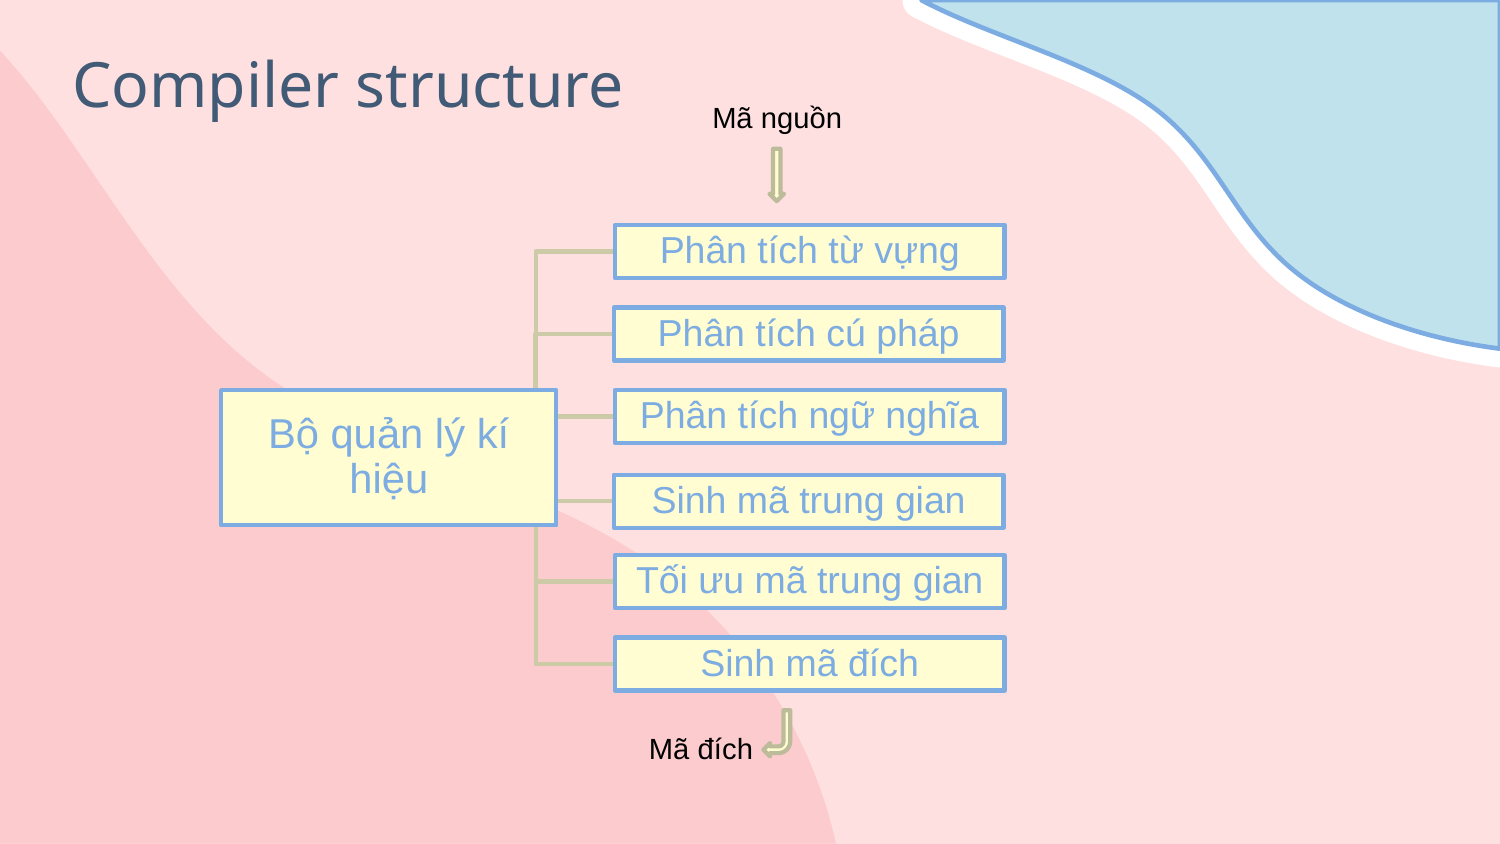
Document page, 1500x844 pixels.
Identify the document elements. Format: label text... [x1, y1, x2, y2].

title Compiler structure [57, 32, 1049, 136]
text_box Mã nguồn [697, 91, 875, 142]
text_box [146, 148, 1262, 768]
